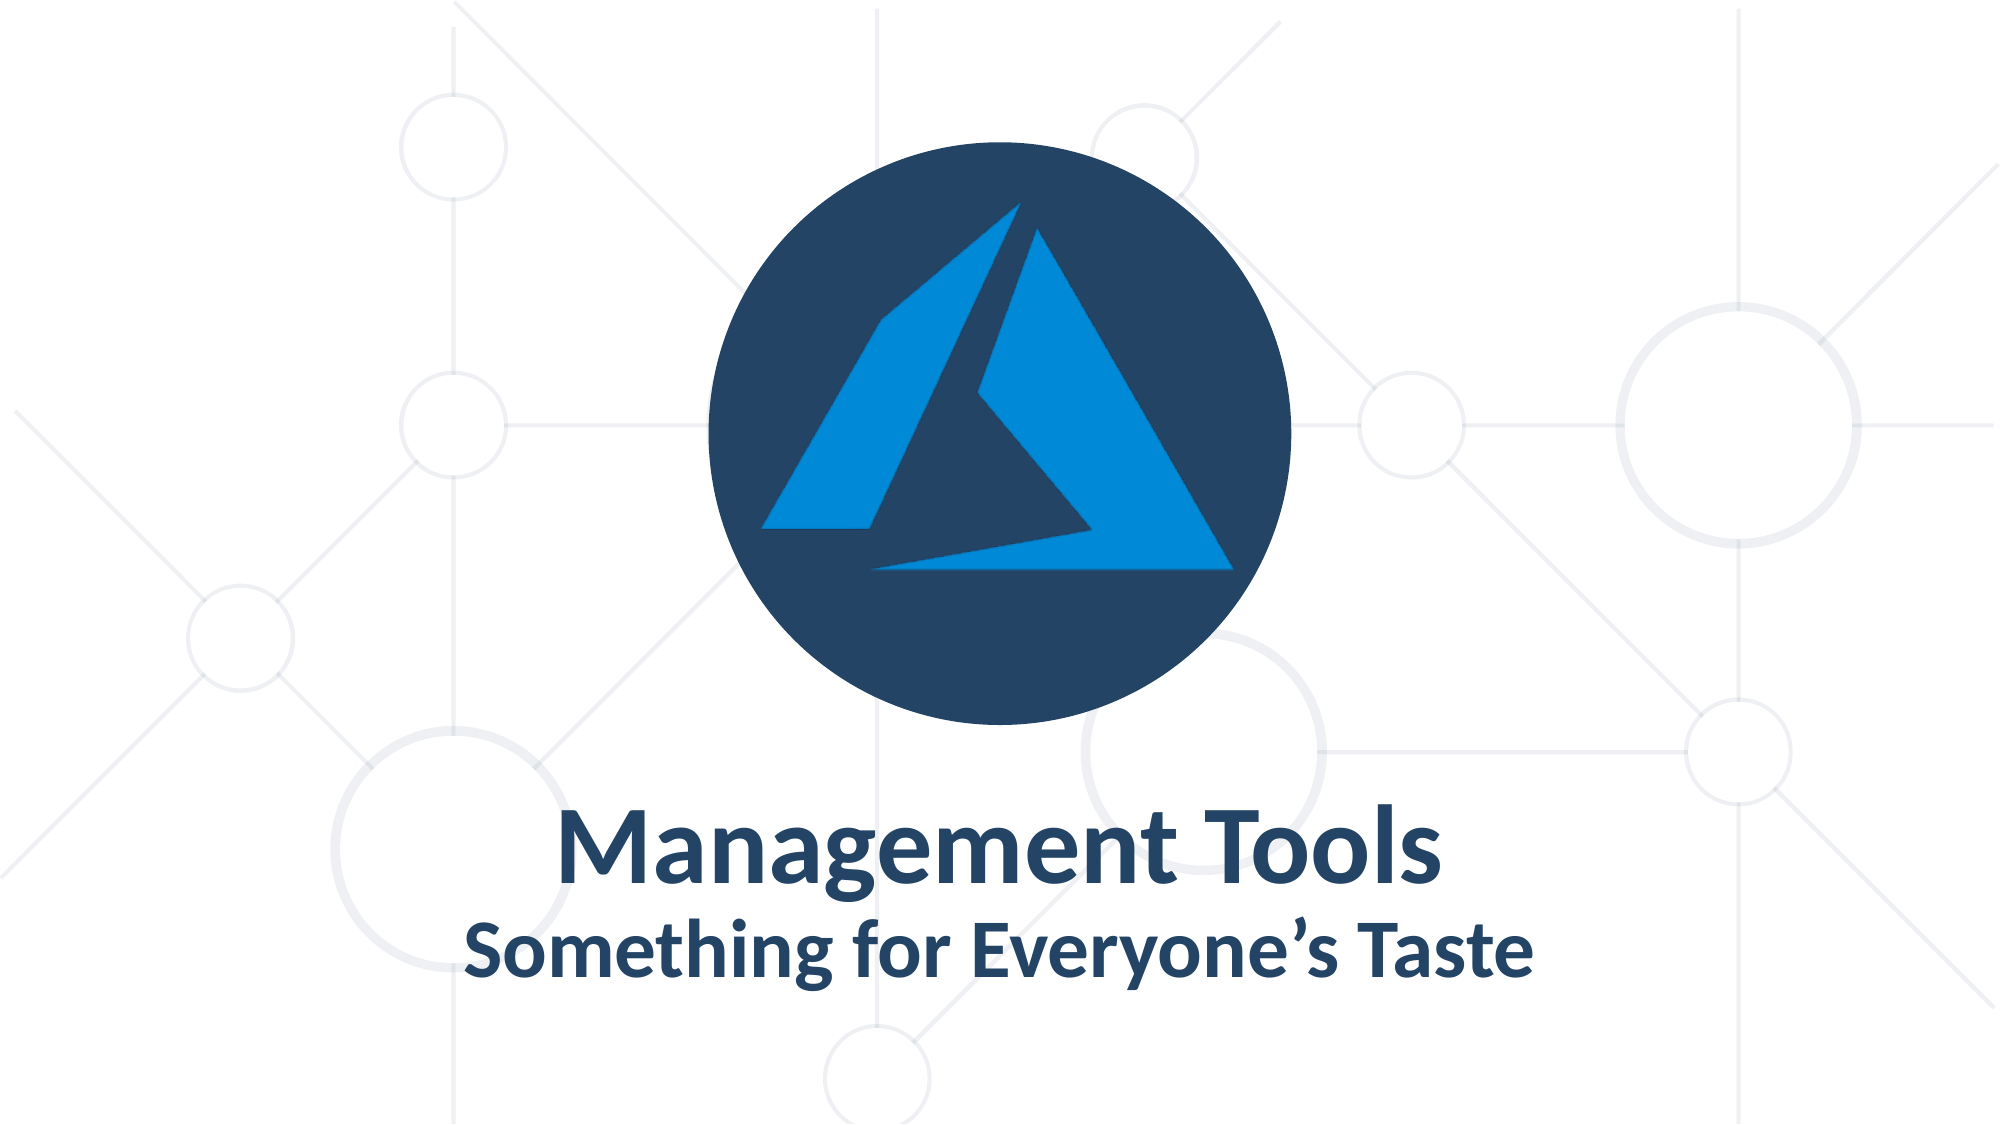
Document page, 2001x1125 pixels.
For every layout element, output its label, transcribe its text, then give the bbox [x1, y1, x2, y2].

list Management Tools [100, 771, 1900, 898]
list Something for Everyone’s Taste [100, 900, 1900, 983]
picture [761, 201, 1238, 571]
